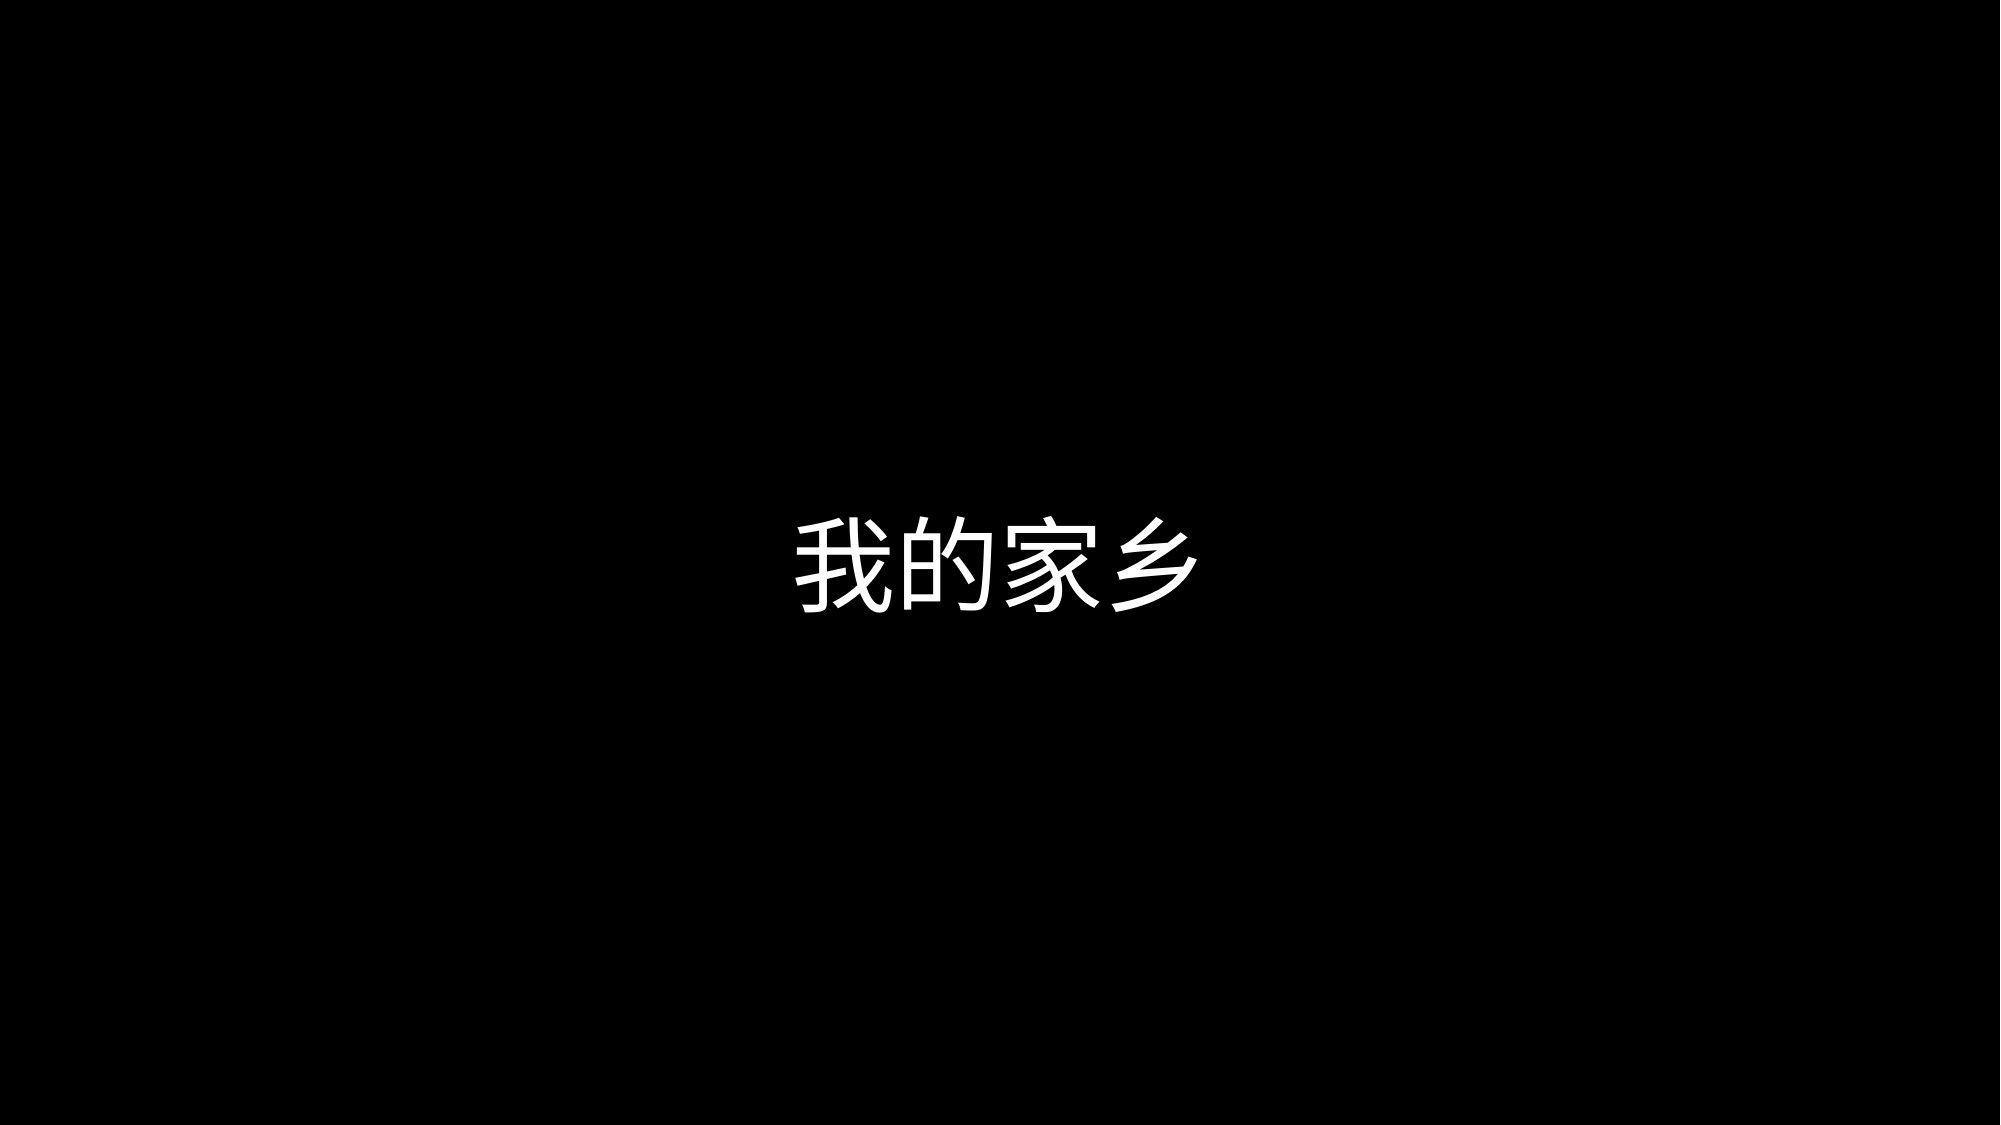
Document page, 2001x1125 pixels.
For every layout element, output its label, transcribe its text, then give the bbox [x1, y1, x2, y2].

text_box 我的家乡 [787, 495, 1213, 630]
